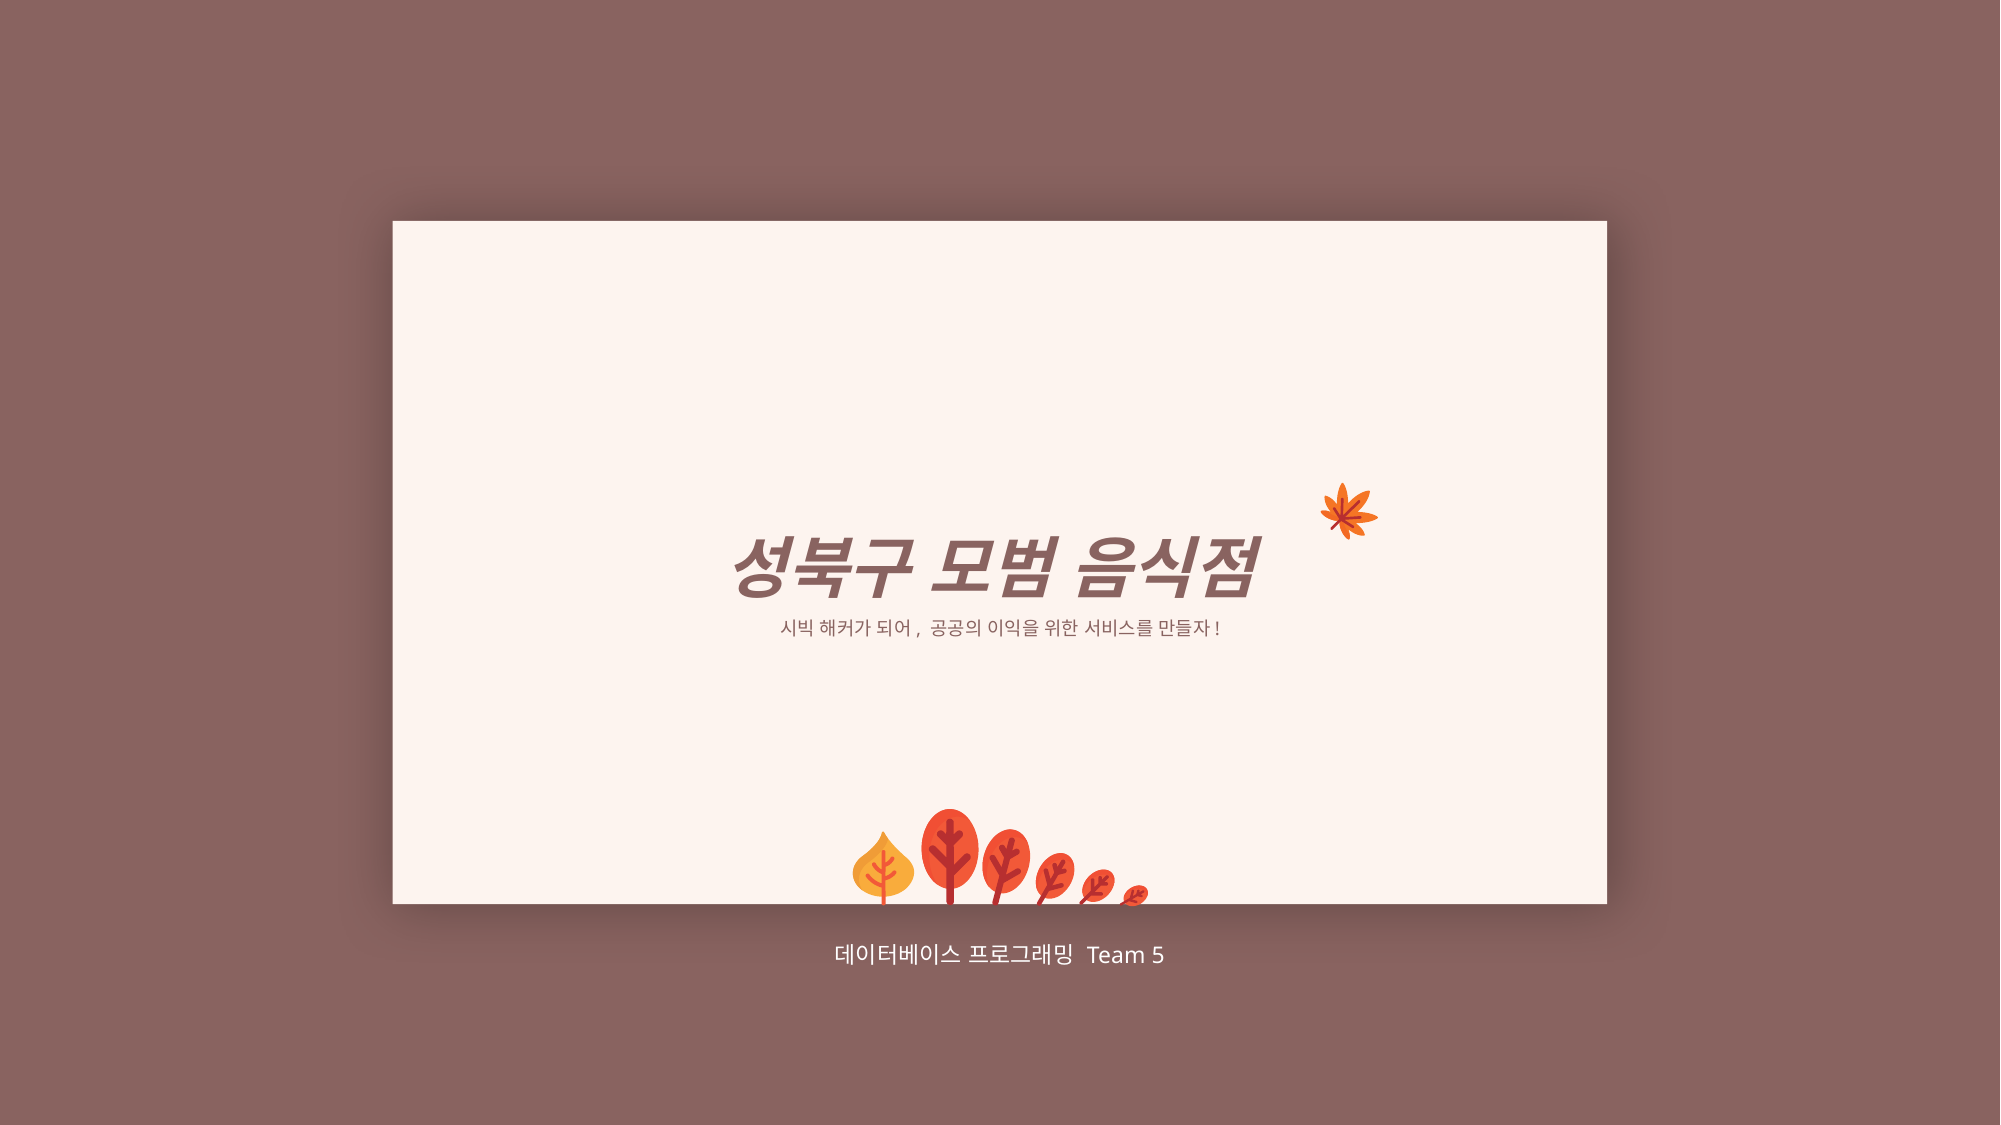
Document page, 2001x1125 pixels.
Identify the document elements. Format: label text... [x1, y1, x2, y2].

text_box 성북구 모범 음식점 시빅 해커가 되어, 공공의 이익을 위한 서비스를 만들자! [392, 220, 1608, 905]
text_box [1320, 482, 1378, 540]
text_box 데이터베이스 프로그래밍 Team 5 [819, 933, 1180, 976]
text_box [854, 815, 1147, 909]
